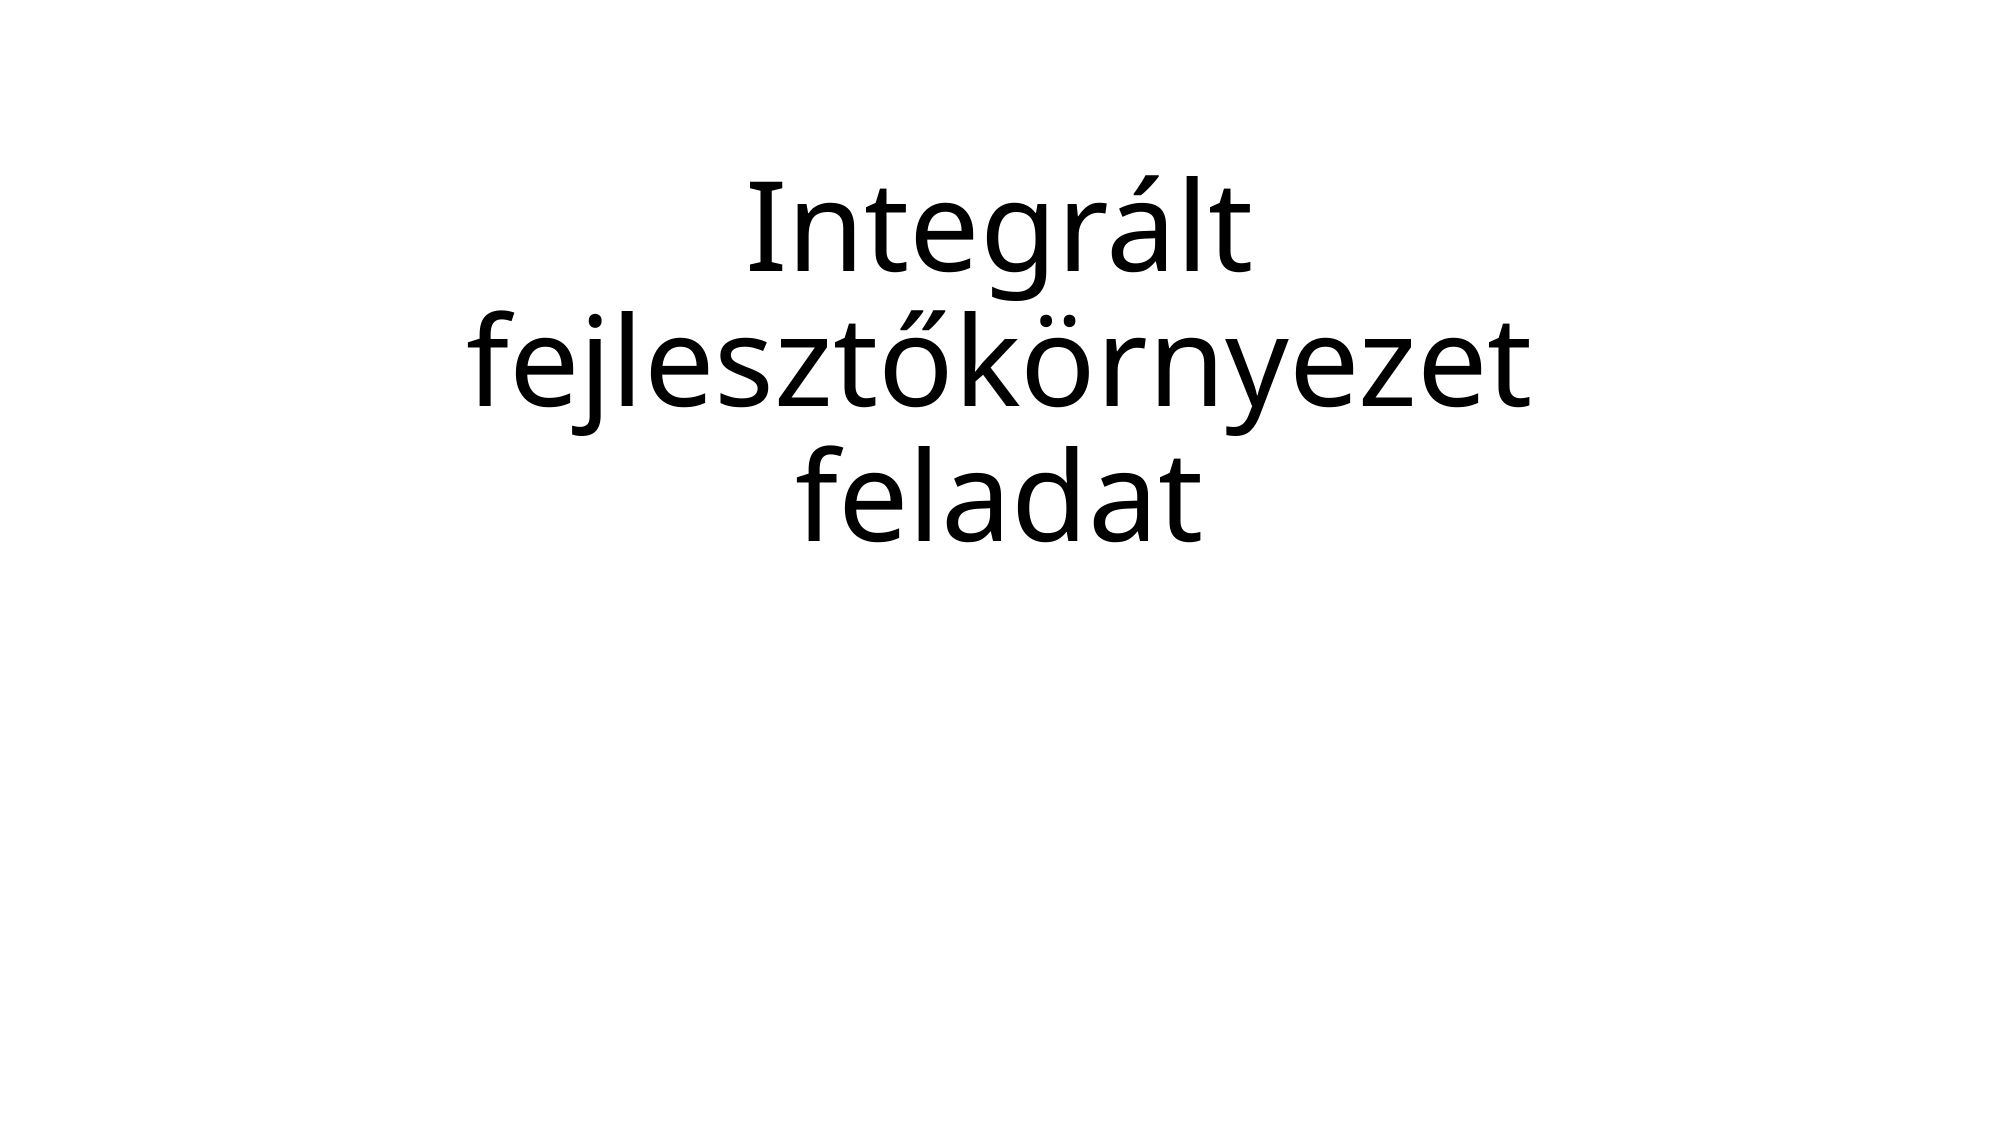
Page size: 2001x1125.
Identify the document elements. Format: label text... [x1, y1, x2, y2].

title Integrált fejlesztőkörnyezet feladat [249, 184, 1750, 576]
